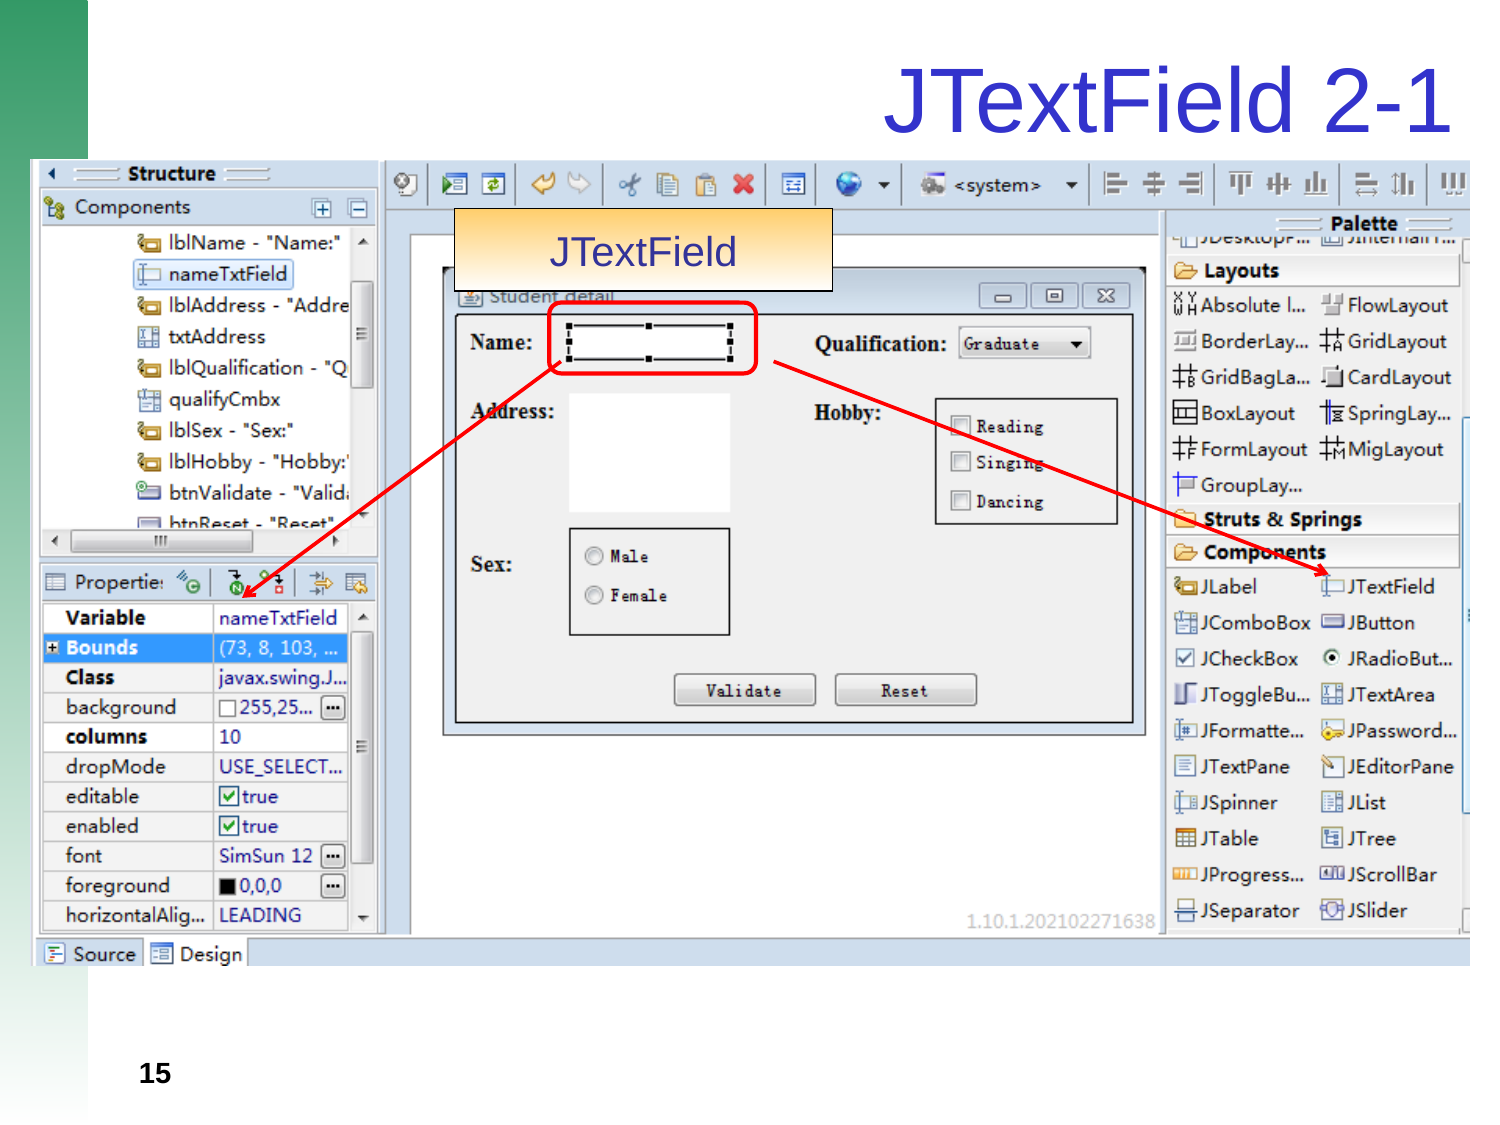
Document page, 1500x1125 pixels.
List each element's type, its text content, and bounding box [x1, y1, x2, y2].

title JTextField 2-1 [0, 31, 1471, 161]
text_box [773, 361, 1330, 575]
picture [30, 159, 1470, 966]
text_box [241, 361, 562, 599]
slide_number 15 [123, 1046, 474, 1083]
